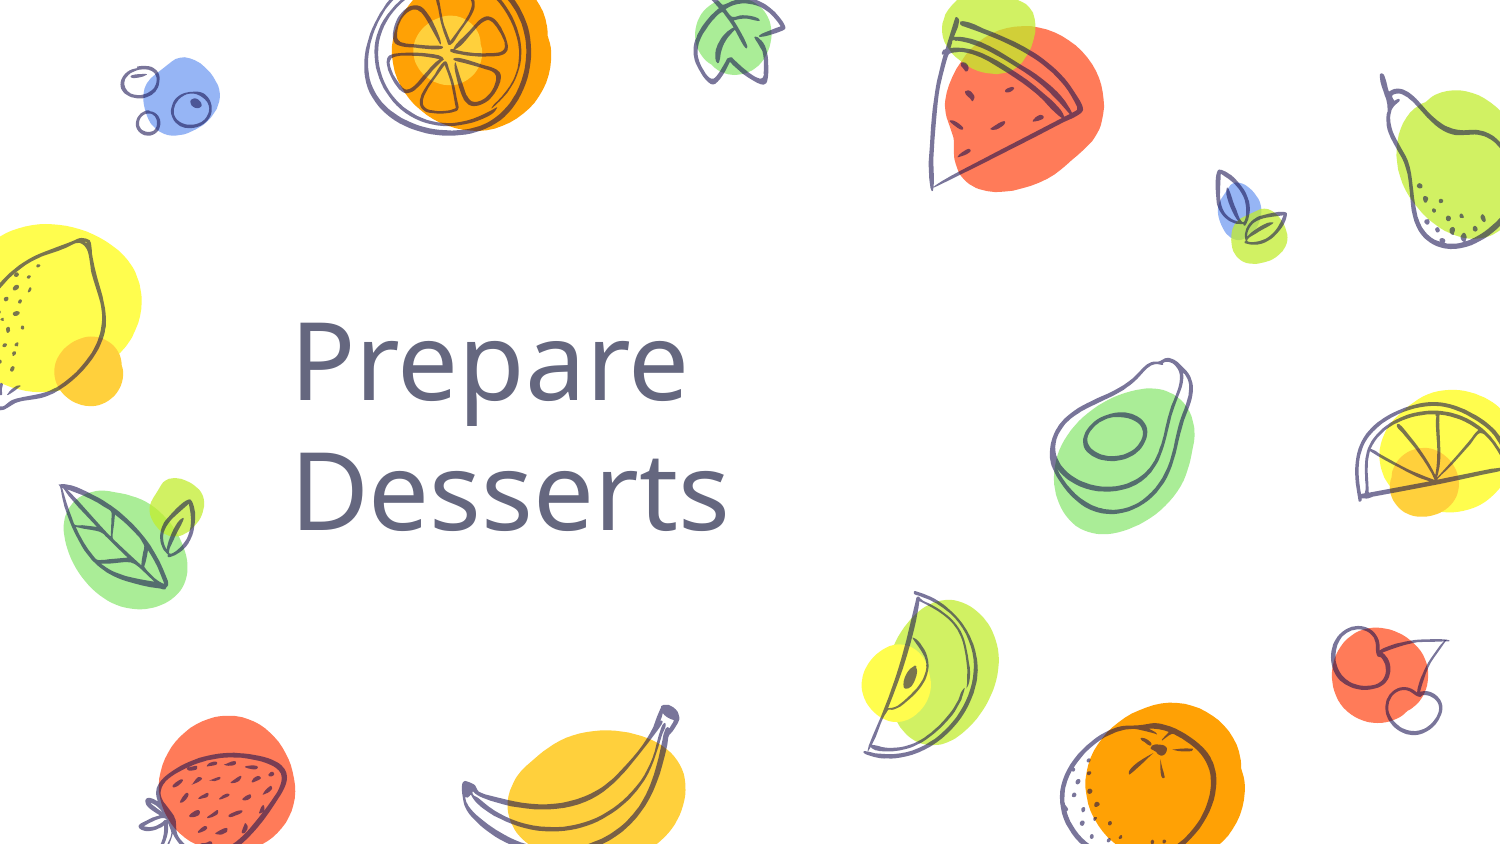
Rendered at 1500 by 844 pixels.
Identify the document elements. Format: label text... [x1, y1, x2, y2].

title Prepare Desserts [275, 231, 1036, 612]
